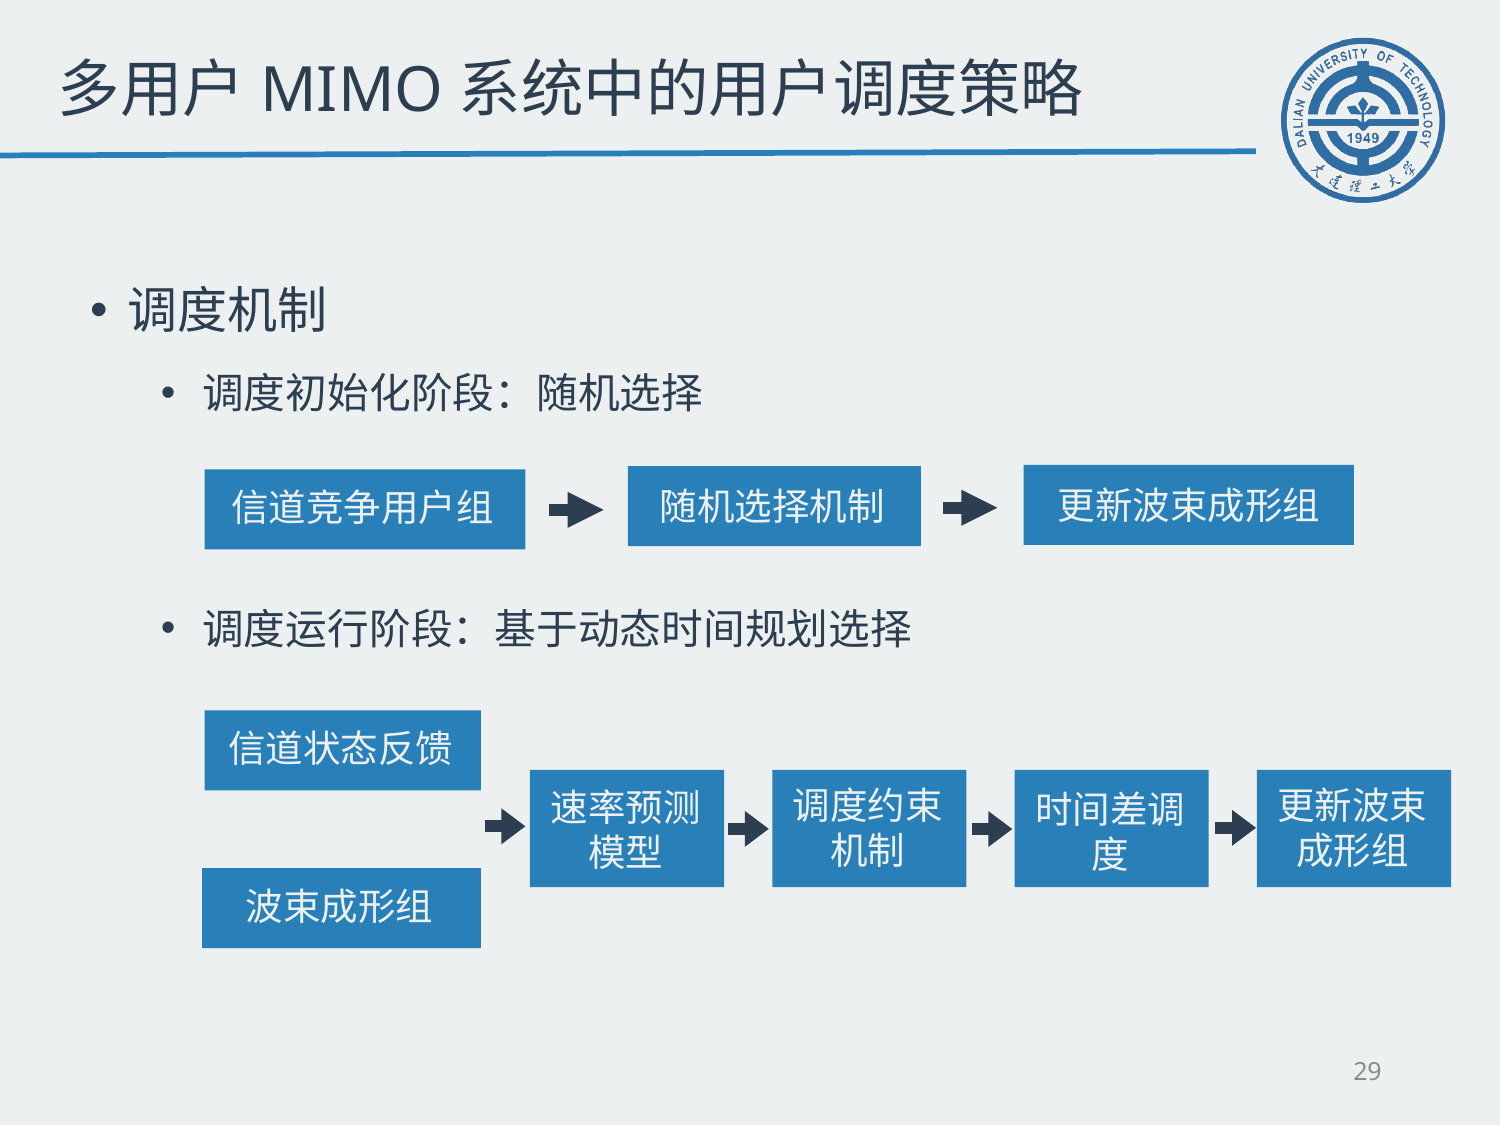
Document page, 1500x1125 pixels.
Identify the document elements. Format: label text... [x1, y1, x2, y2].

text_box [204, 710, 481, 791]
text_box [627, 466, 921, 547]
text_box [202, 868, 481, 949]
slide_number 29 [1059, 1042, 1397, 1103]
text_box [1256, 769, 1452, 888]
title 多用户MIMO系统中的用户调度策略 [42, 0, 1393, 185]
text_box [0, 151, 1256, 156]
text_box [772, 769, 967, 888]
list 调度机制 调度初始化阶段：随机选择 调度运行阶段：基于动态时间规划选择 [75, 262, 1425, 1080]
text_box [1014, 769, 1209, 888]
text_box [529, 769, 725, 888]
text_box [204, 469, 526, 550]
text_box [1023, 464, 1354, 545]
picture [1265, 18, 1463, 216]
